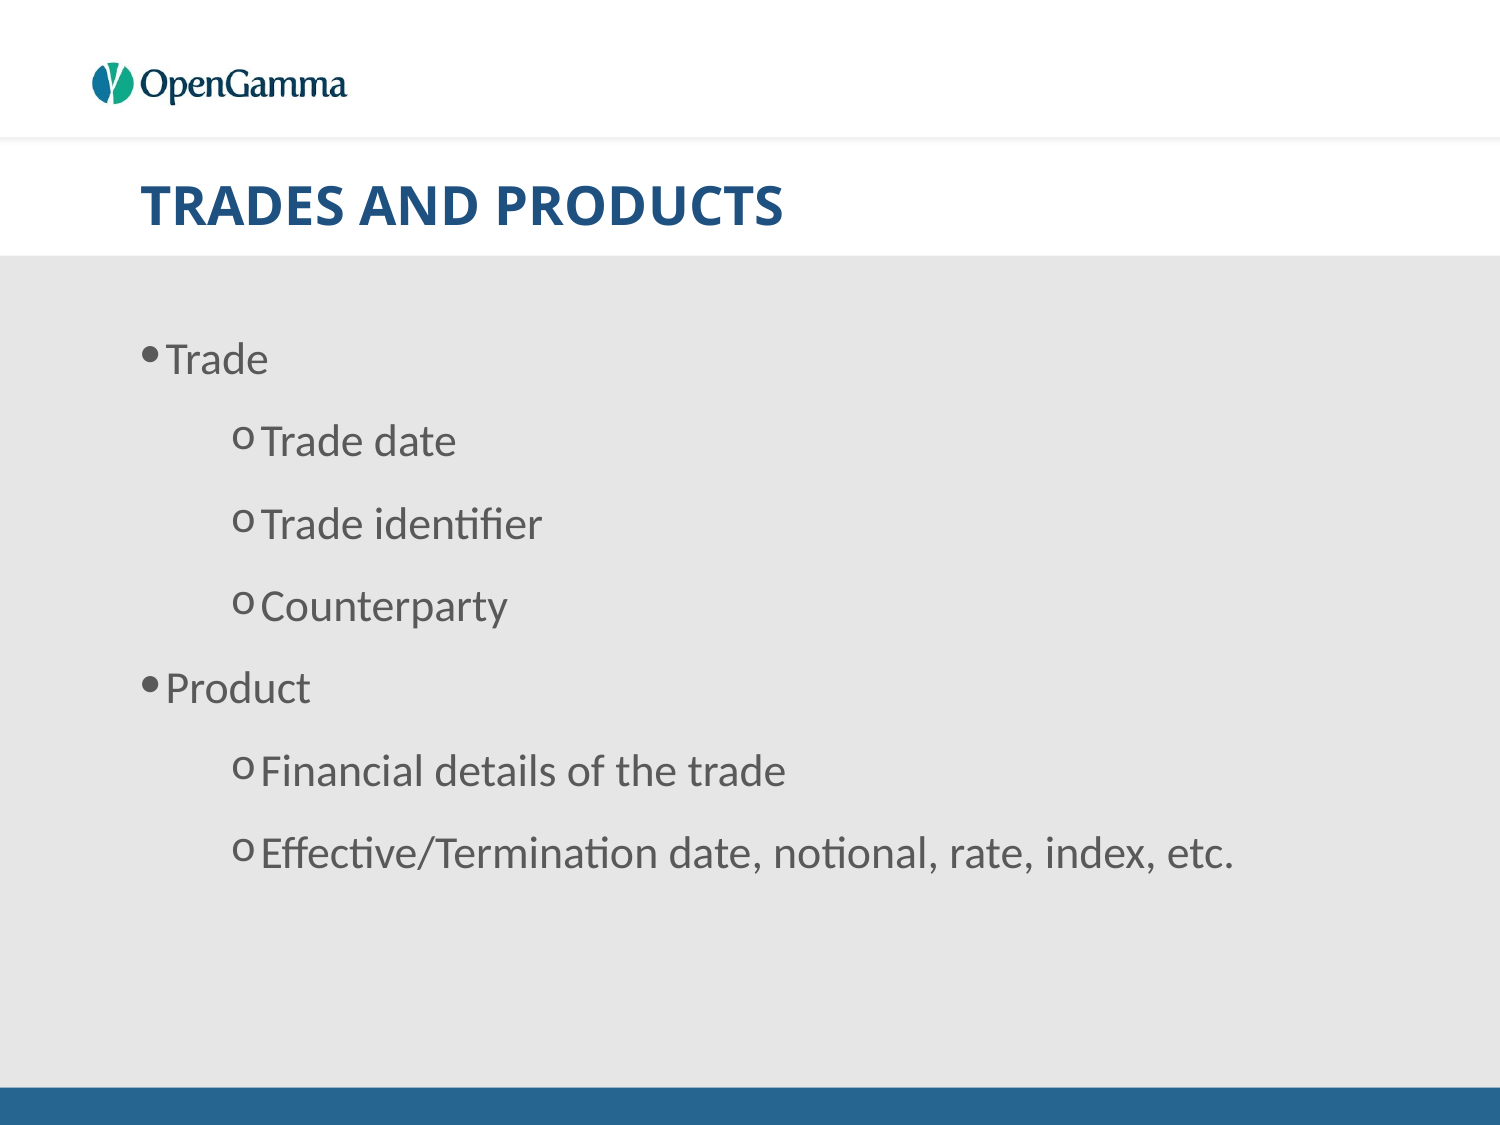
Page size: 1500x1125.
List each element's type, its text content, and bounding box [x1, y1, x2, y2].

list Trade Trade date Trade identifier Counterparty Product Financial details of the trade Effective/Termination date, notional, rate, index, etc. [123, 293, 1416, 1061]
picture [0, 0, 1500, 167]
title TRADES AND PRODUCTS [125, 164, 1414, 239]
